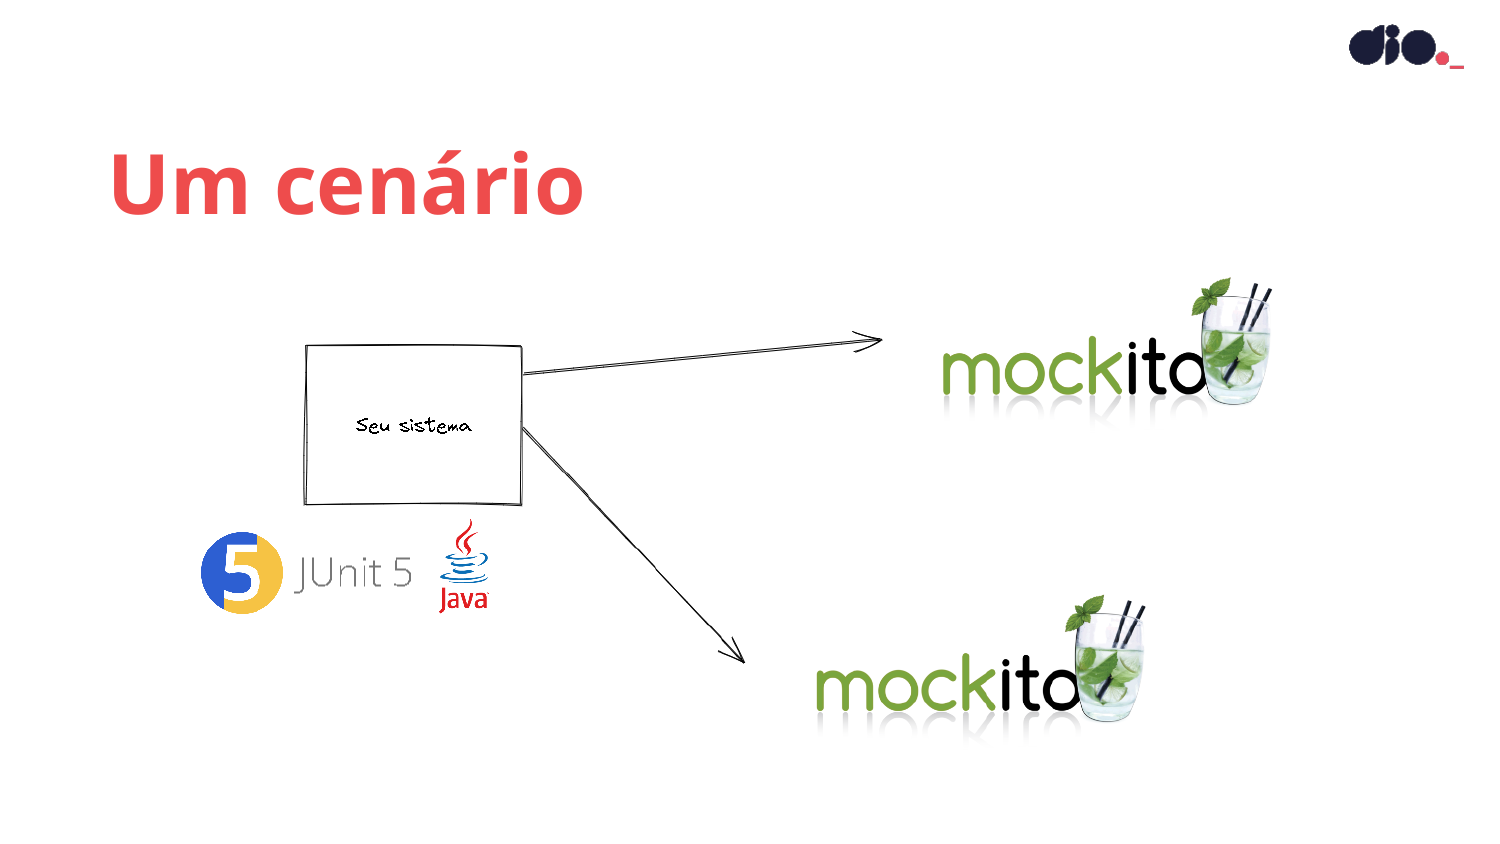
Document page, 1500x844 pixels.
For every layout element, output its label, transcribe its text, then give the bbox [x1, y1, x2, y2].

text_box Um cenário [92, 104, 1309, 243]
picture [1334, 15, 1474, 78]
picture [191, 242, 1319, 779]
